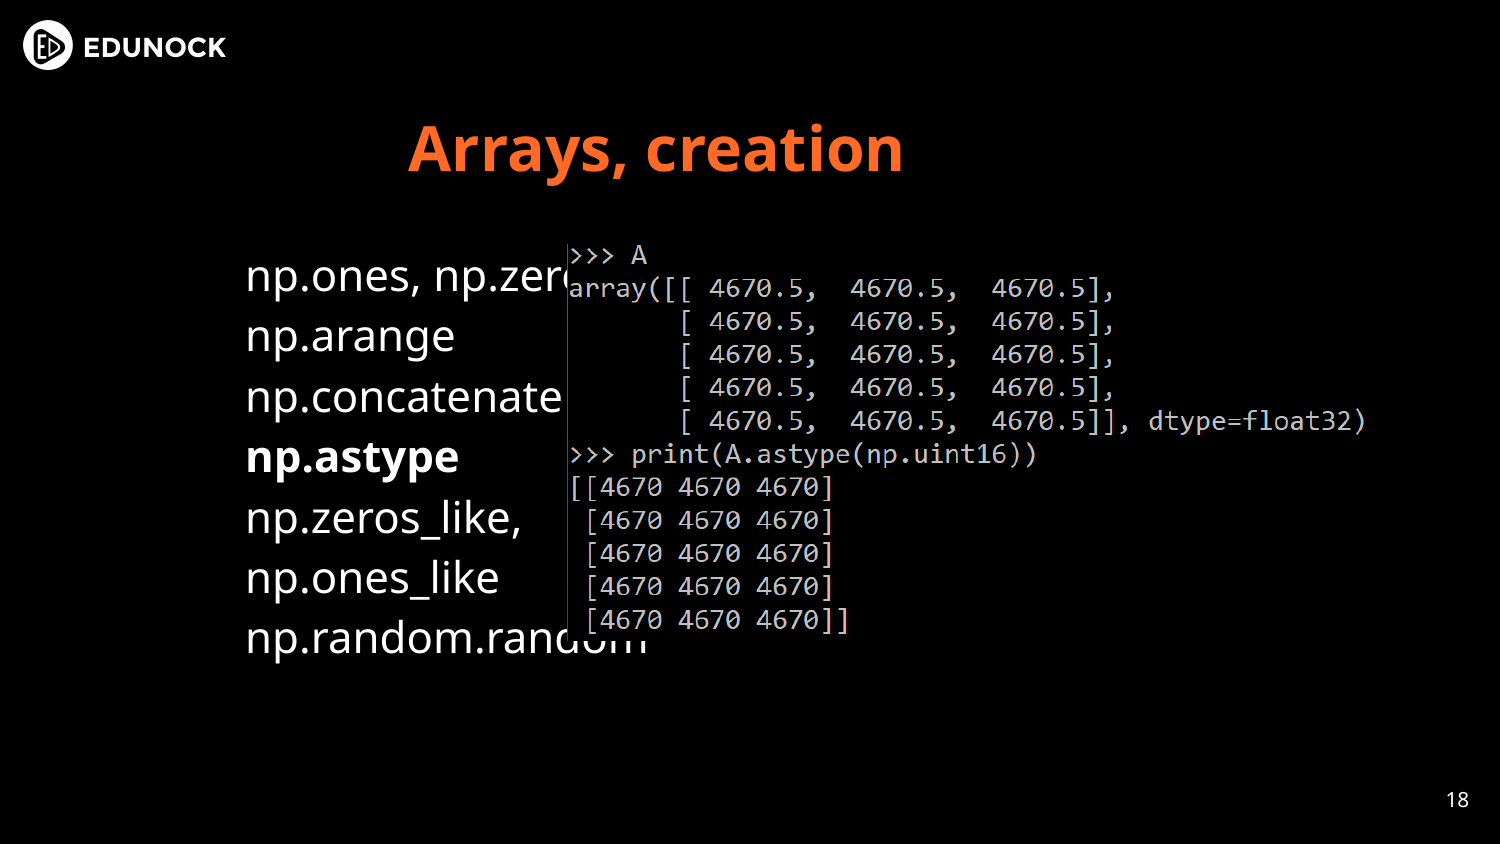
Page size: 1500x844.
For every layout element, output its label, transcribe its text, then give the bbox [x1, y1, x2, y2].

slide_number 18 [1394, 769, 1484, 834]
picture [567, 243, 1370, 641]
list np.ones, np.zeros np.arange np.concatenate np.astype np.zeros_like, np.ones_like np.random.random [155, 225, 707, 761]
picture [23, 19, 226, 70]
title Arrays, creation [393, 94, 1431, 199]
